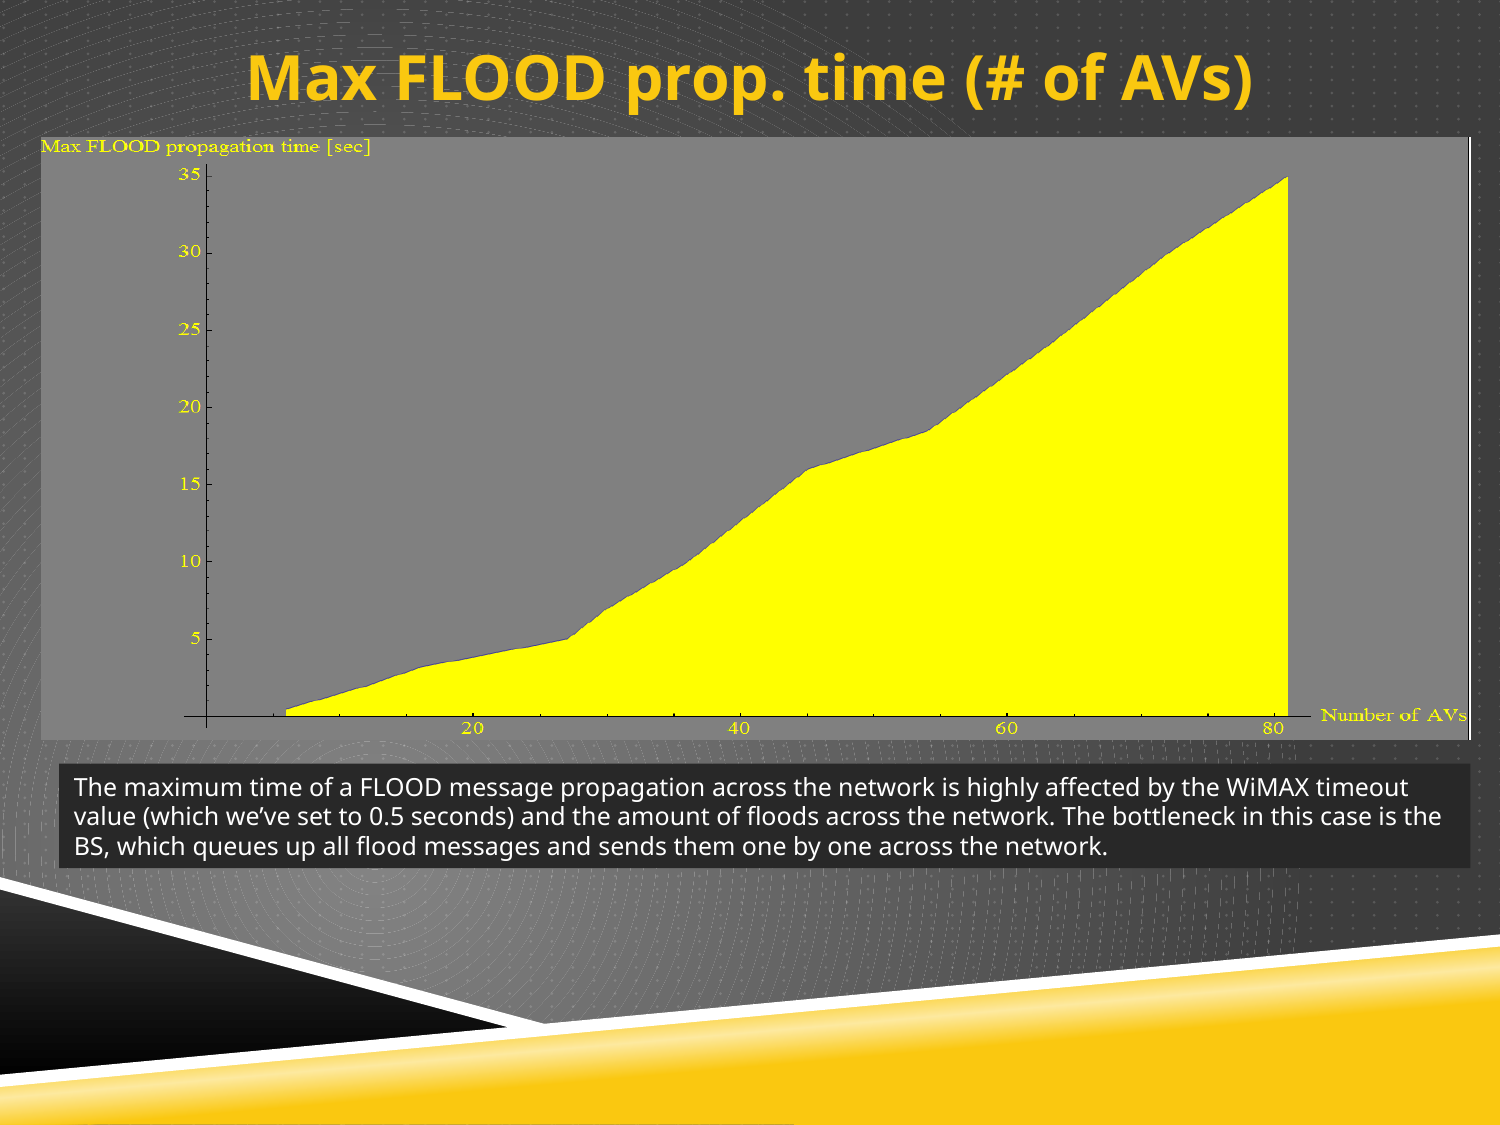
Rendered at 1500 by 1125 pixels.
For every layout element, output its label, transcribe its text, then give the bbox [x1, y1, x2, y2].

text_box The maximum time of a FLOOD message propagation across the network is highly affected by the WiMAX timeout value (which we’ve set to 0.5 seconds) and the amount of floods across the network. The bottleneck in this case is the BS, which queues up all flood messages and sends them one by one across the network. [59, 763, 1471, 869]
picture [41, 136, 1471, 740]
text_box Max FLOOD prop. time (# of AVs) [41, 30, 1459, 121]
